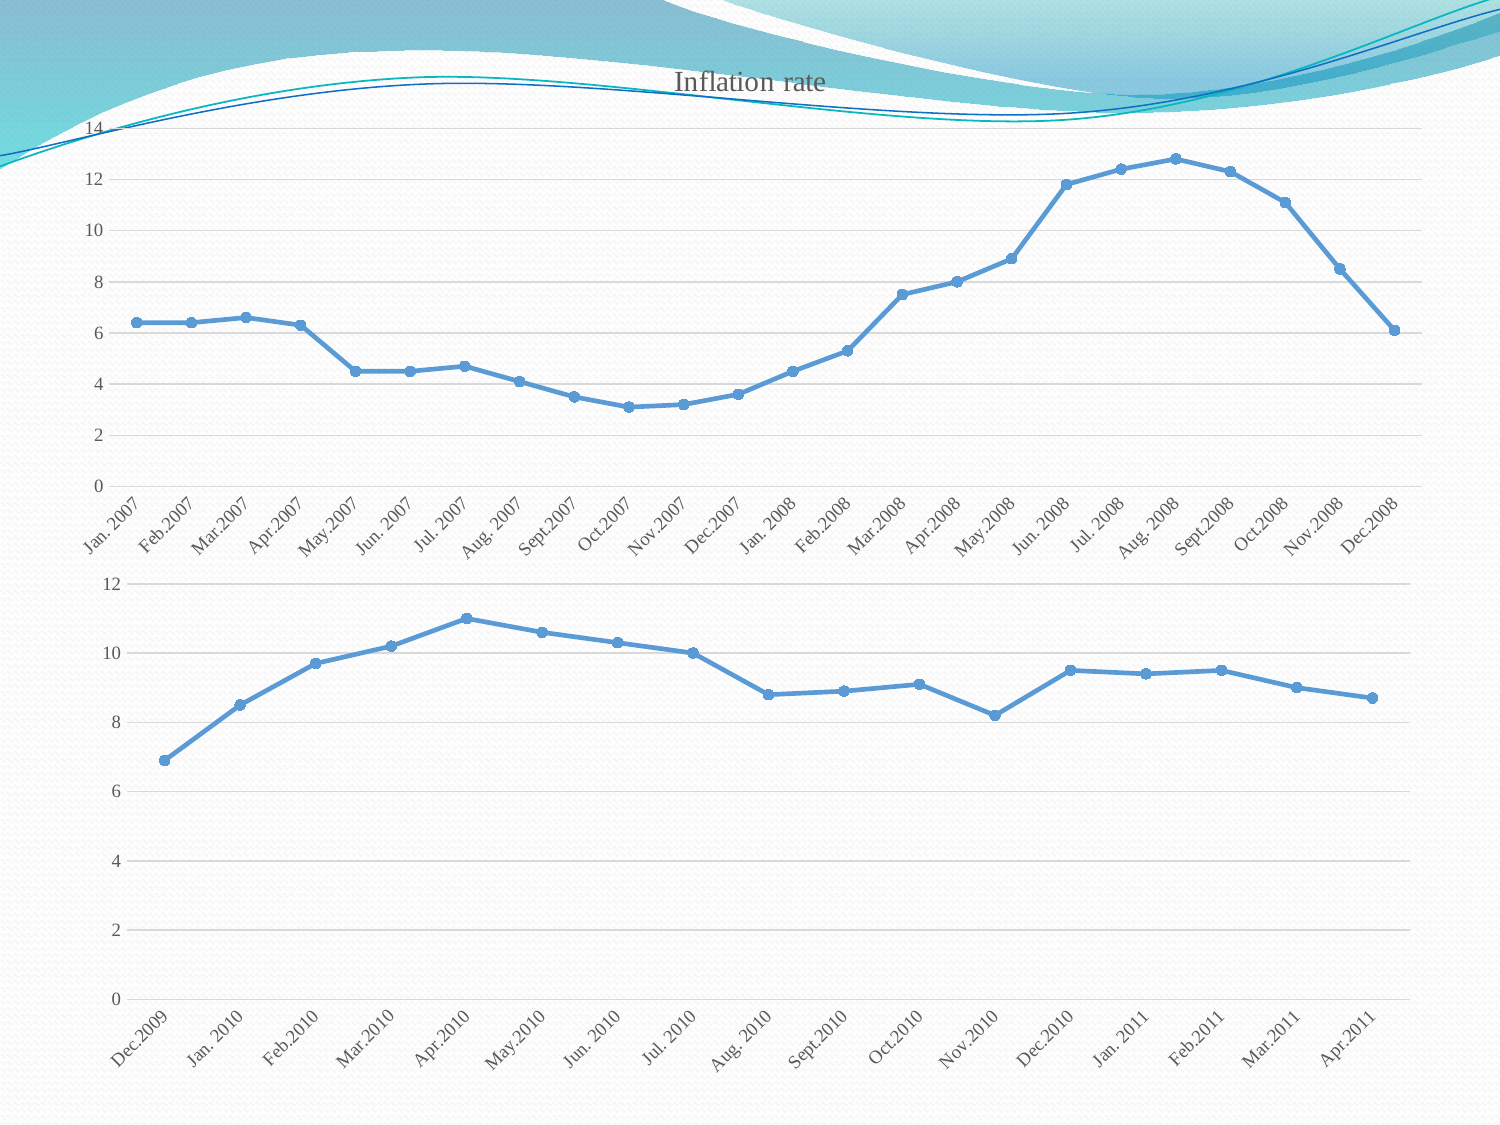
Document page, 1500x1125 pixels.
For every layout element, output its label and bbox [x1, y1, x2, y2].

chart [49, 37, 1451, 1088]
